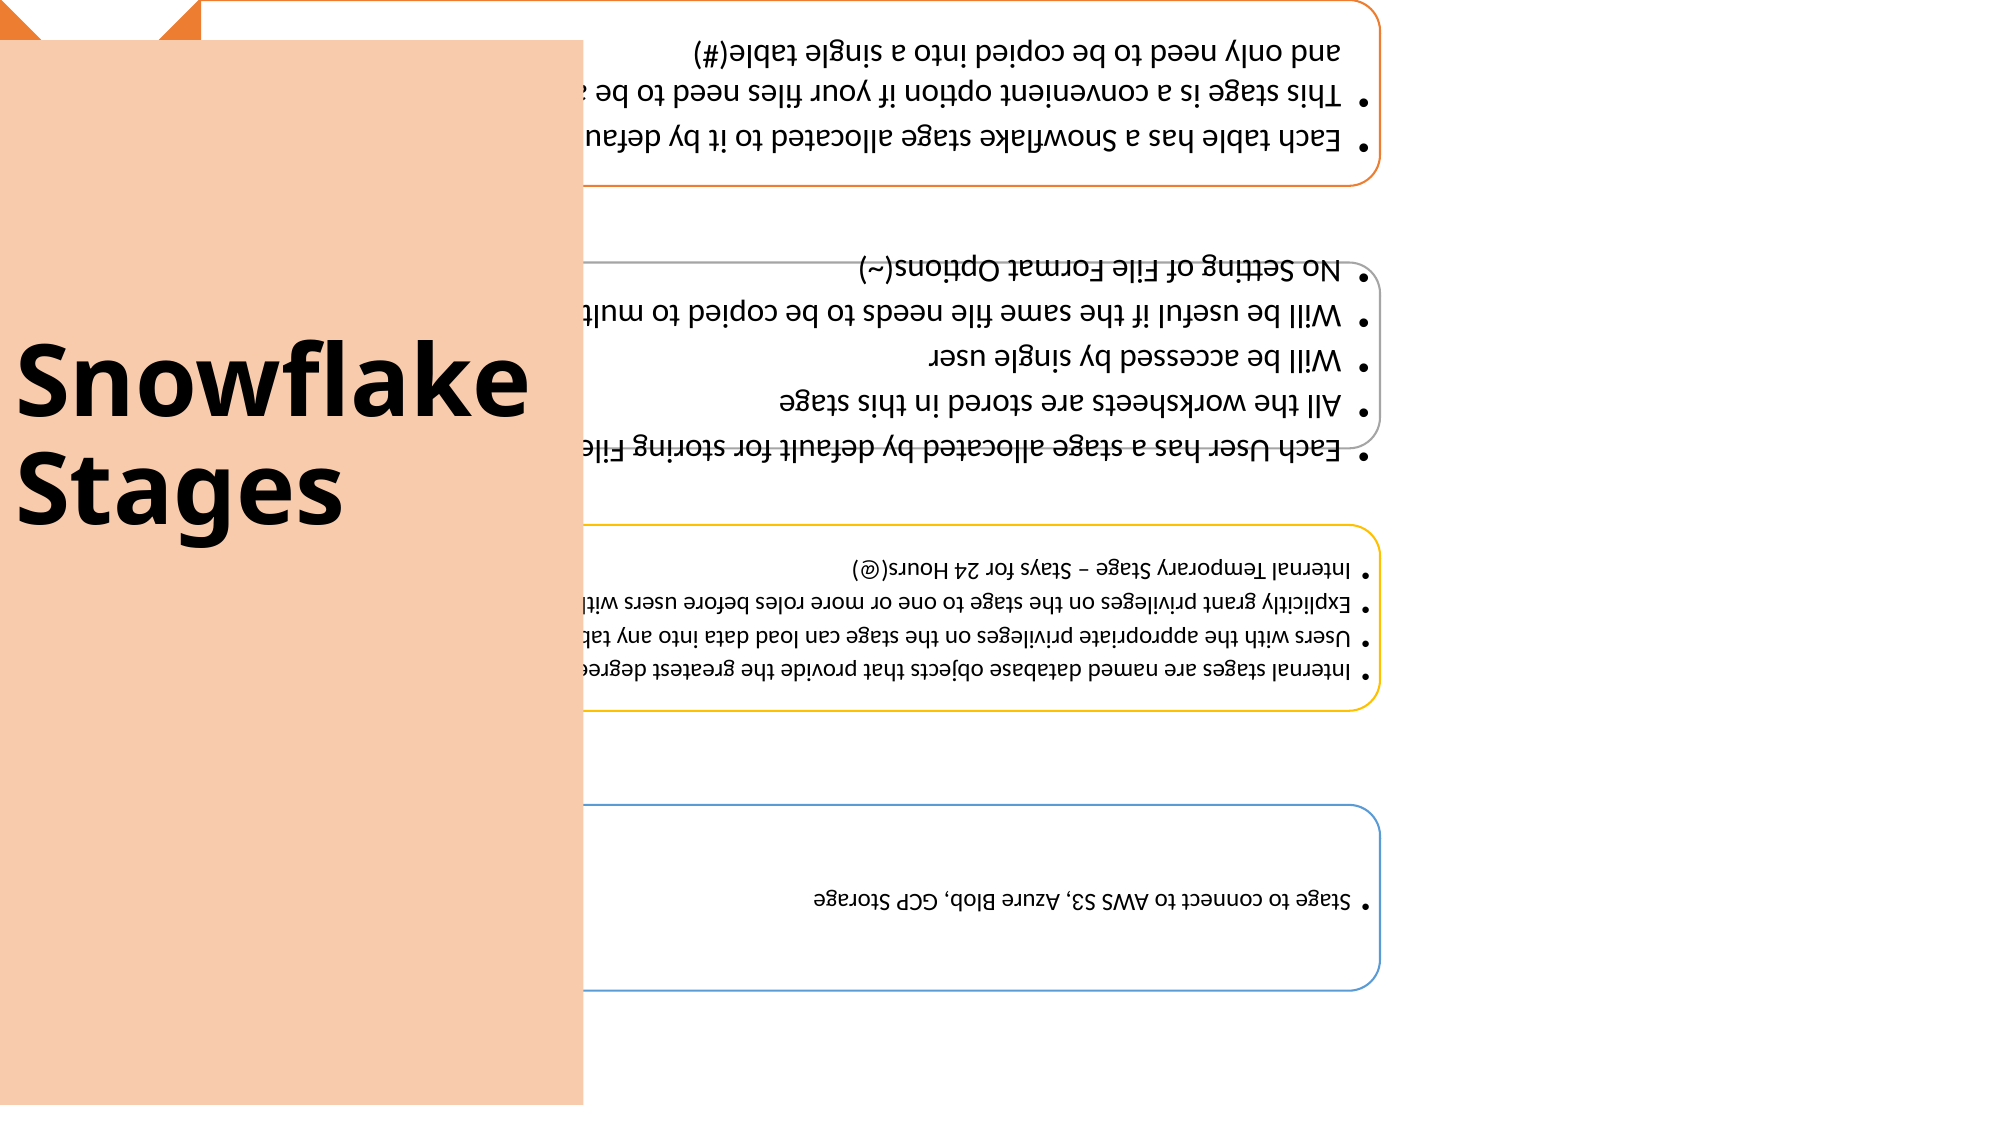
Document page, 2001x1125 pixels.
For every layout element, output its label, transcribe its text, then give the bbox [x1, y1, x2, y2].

title Snowflake Stages [0, 40, 584, 1105]
picture [598, 31, 1979, 1105]
